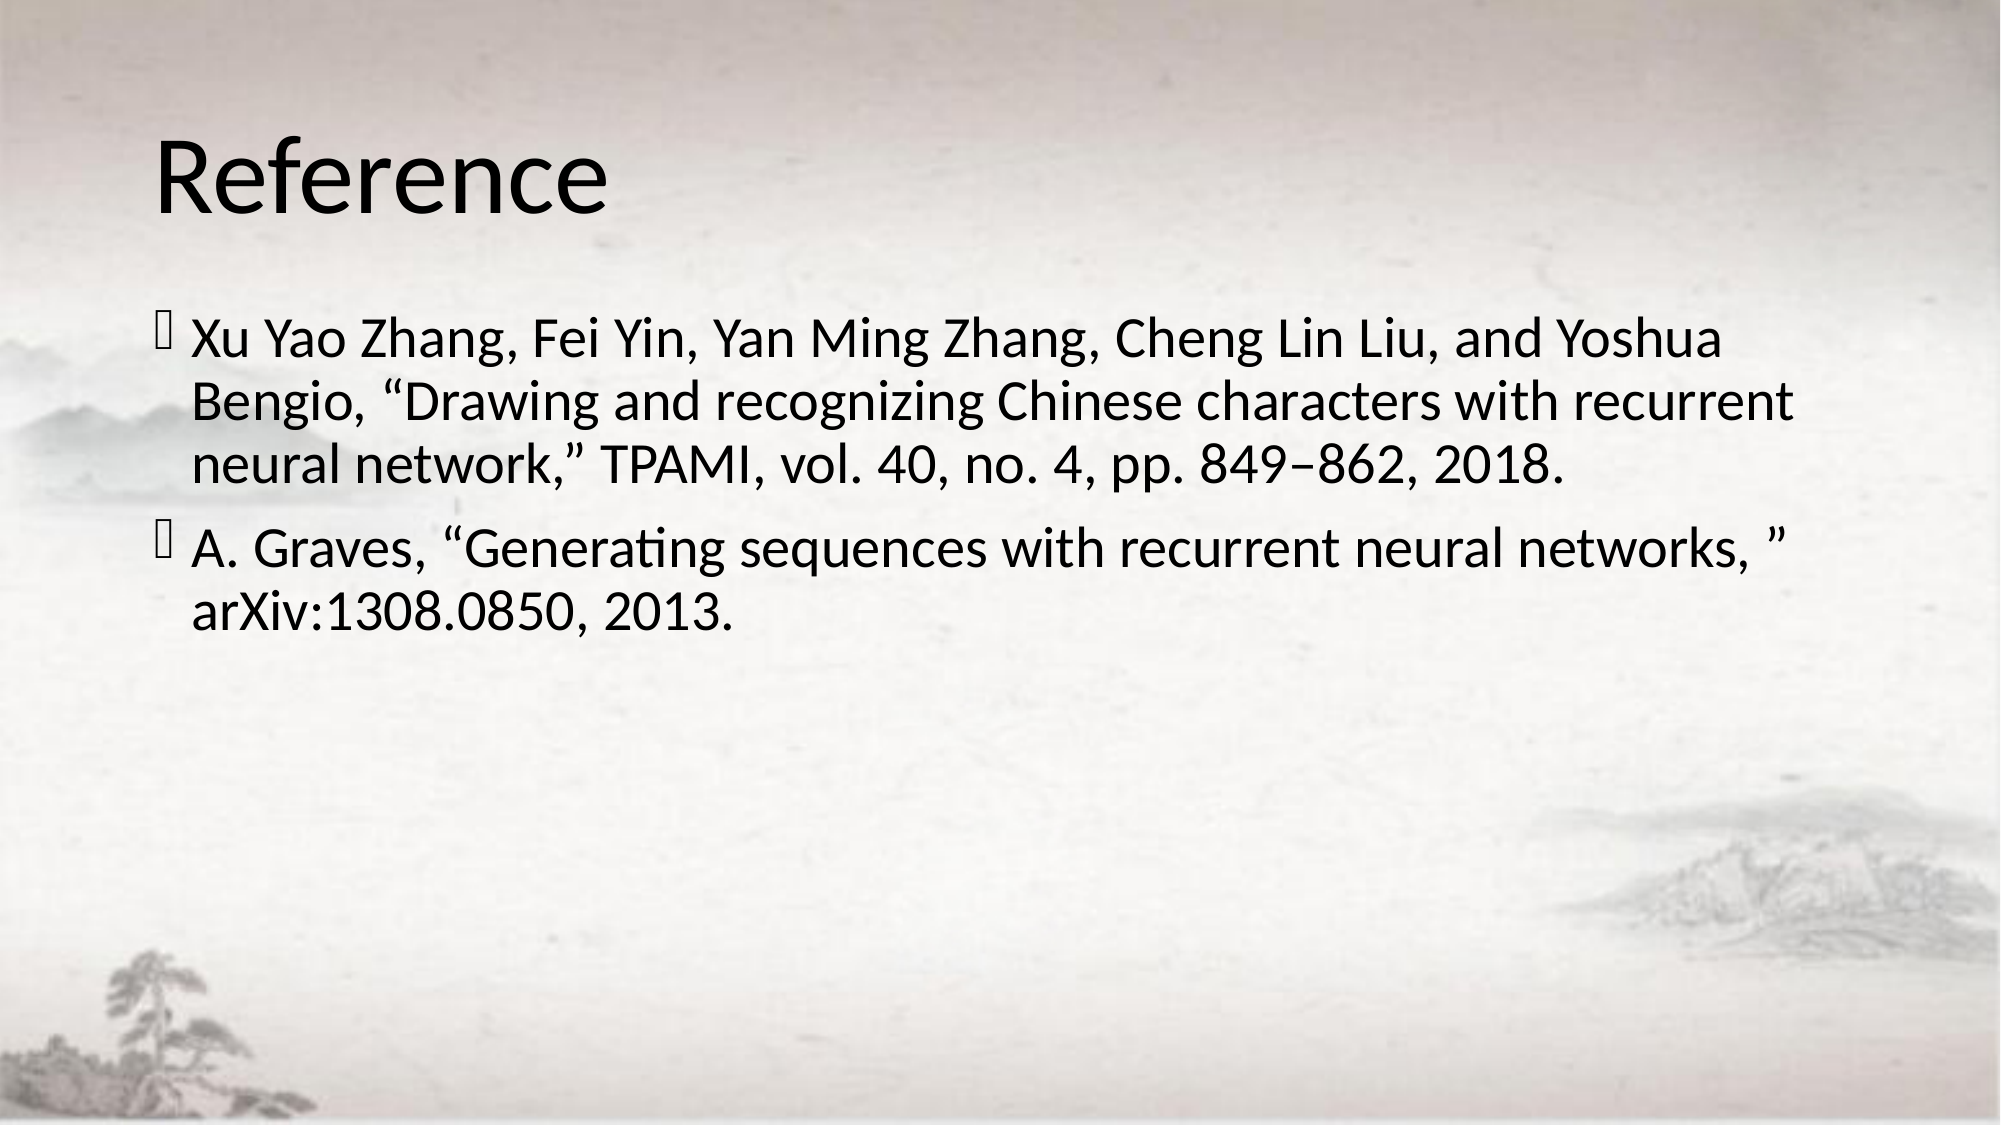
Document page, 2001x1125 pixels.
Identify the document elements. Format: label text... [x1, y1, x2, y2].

list Xu Yao Zhang, Fei Yin, Yan Ming Zhang, Cheng Lin Liu, and Yoshua Bengio, “Drawing and recognizing Chinese characters with recurrent neural network,” TPAMI, vol. 40, no. 4, pp. 849–862, 2018. A. Graves, “Generating sequences with recurrent neural networks, ” arXiv:1308.0850, 2013. [138, 299, 1864, 1014]
text_box Reference [138, 93, 1864, 244]
picture [0, 0, 2001, 1125]
